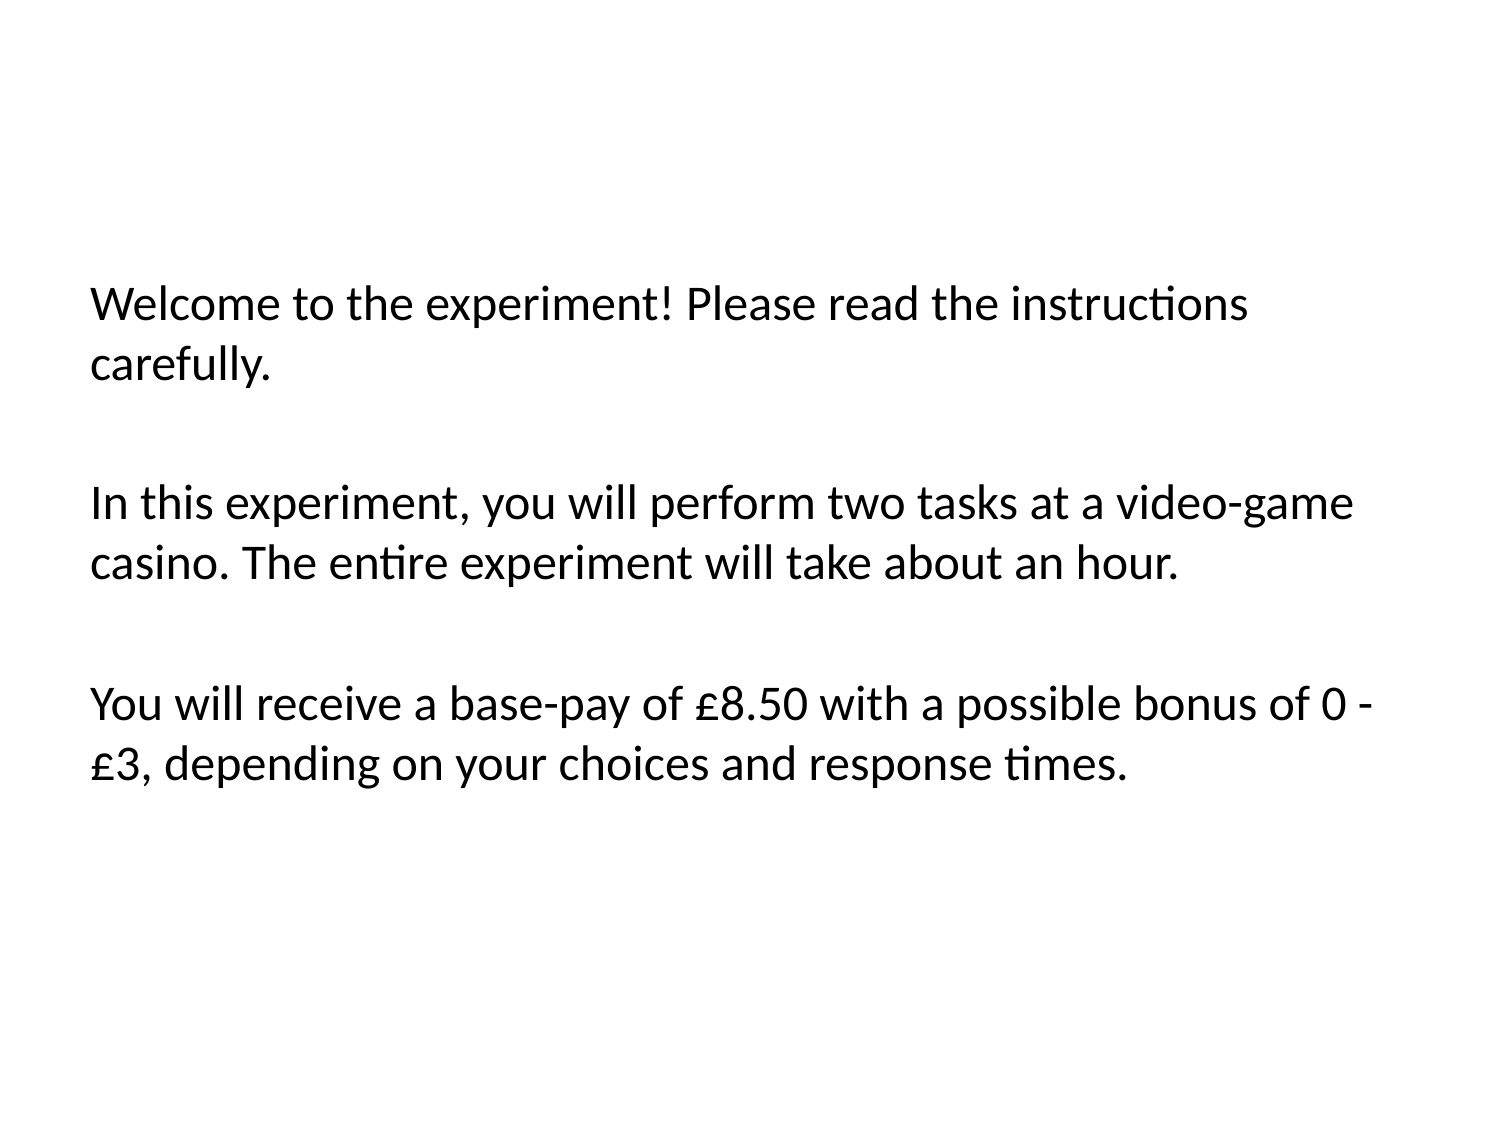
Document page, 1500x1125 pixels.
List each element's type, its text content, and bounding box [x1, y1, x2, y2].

list Welcome to the experiment! Please read the instructions carefully. In this experiment, you will perform two tasks at a video-game casino. The entire experiment will take about an hour. You will receive a base-pay of £8.50 with a possible bonus of 0 - £3, depending on your choices and response times. [75, 262, 1425, 1005]
